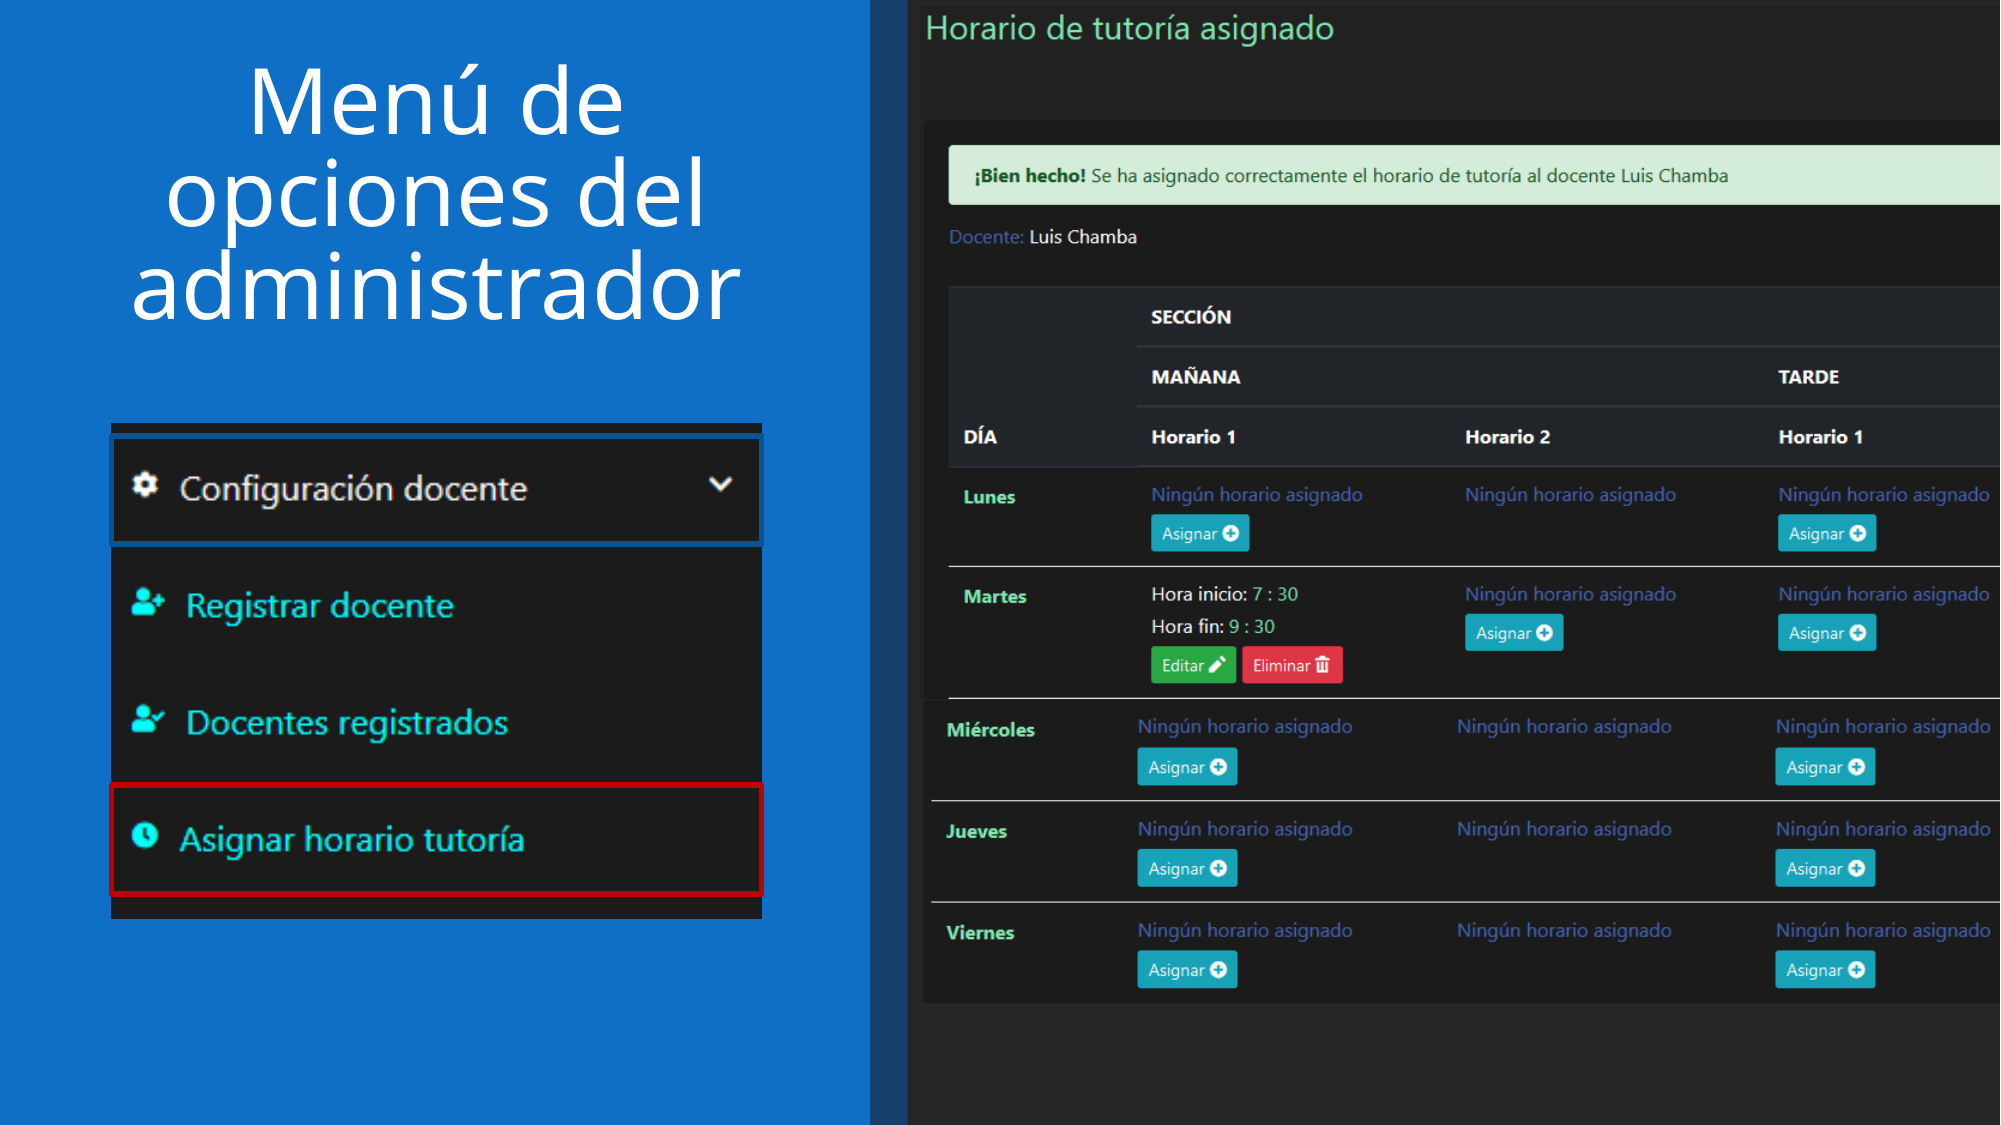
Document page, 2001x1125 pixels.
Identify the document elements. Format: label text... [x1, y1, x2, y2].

picture [920, 6, 2000, 699]
picture [111, 423, 762, 919]
picture [923, 700, 2000, 1003]
title Menú de opciones del administrador [73, 53, 800, 183]
